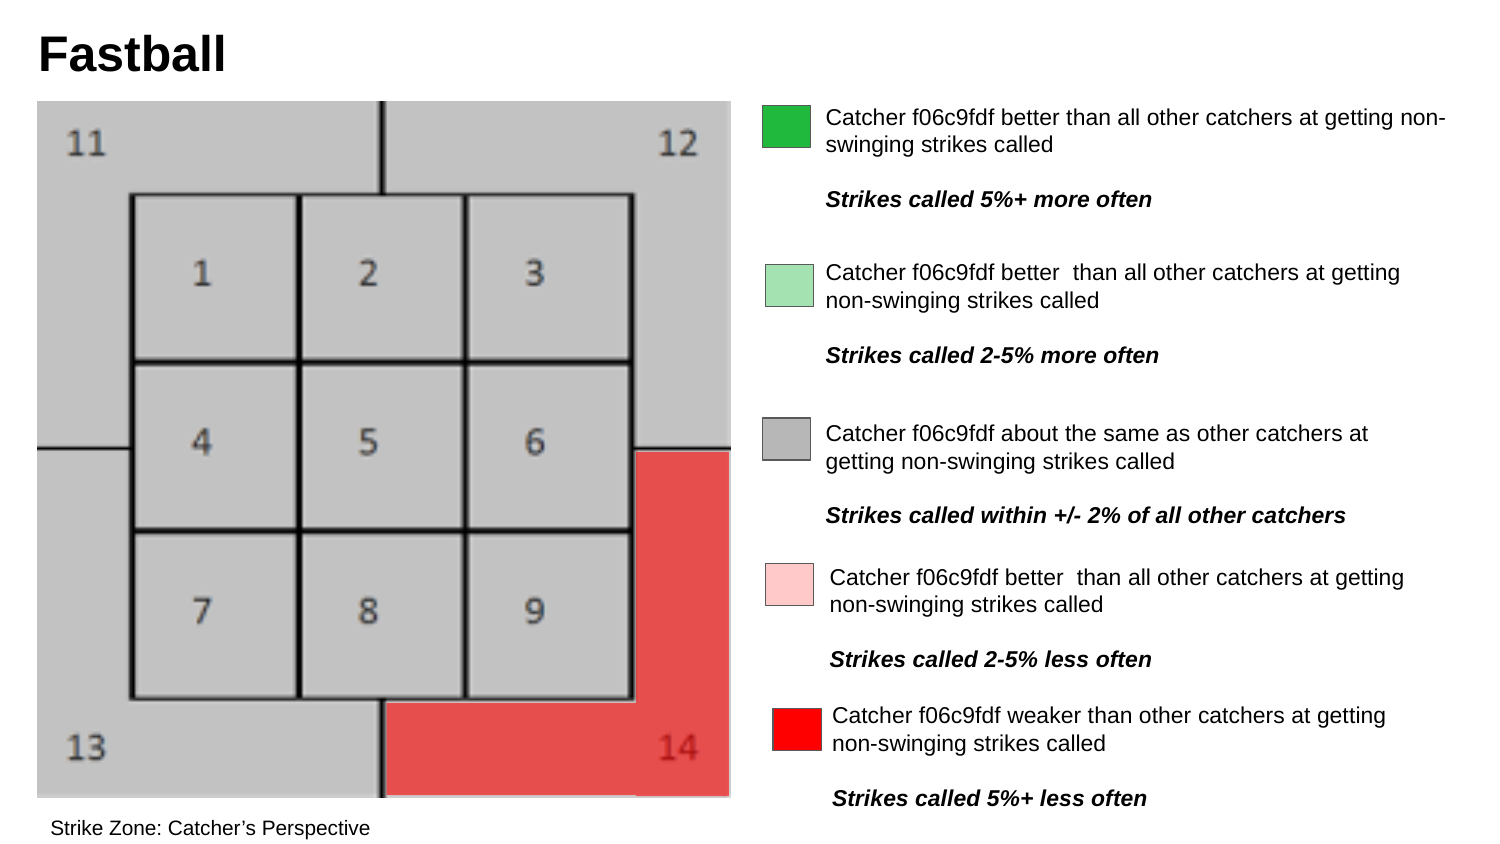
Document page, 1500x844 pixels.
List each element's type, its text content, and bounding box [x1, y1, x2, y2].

text_box Strike Zone: Catcher’s Perspective [35, 806, 565, 842]
text_box Catcher f06c9fdf weaker than other catchers at getting non-swinging strikes called Strikes called 5%+ less often [817, 701, 1410, 832]
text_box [22, 5, 1343, 799]
text_box Catcher f06c9fdf better than all other catchers at getting non-swinging strikes called Strikes called 5%+ more often [1347, 87, 1463, 256]
text_box Catcher f06c9fdf better than all other catchers at getting non-swinging strikes called Strikes called 2-5% less often [1347, 547, 1438, 701]
text_box Catcher f06c9fdf better than all other catchers at getting non-swinging strikes called Strikes called 2-5% more often [1347, 242, 1434, 396]
text_box Catcher f06c9fdf about the same as other catchers at getting non-swinging strikes called Strikes called within +/- 2% of all other catchers [1347, 403, 1434, 547]
